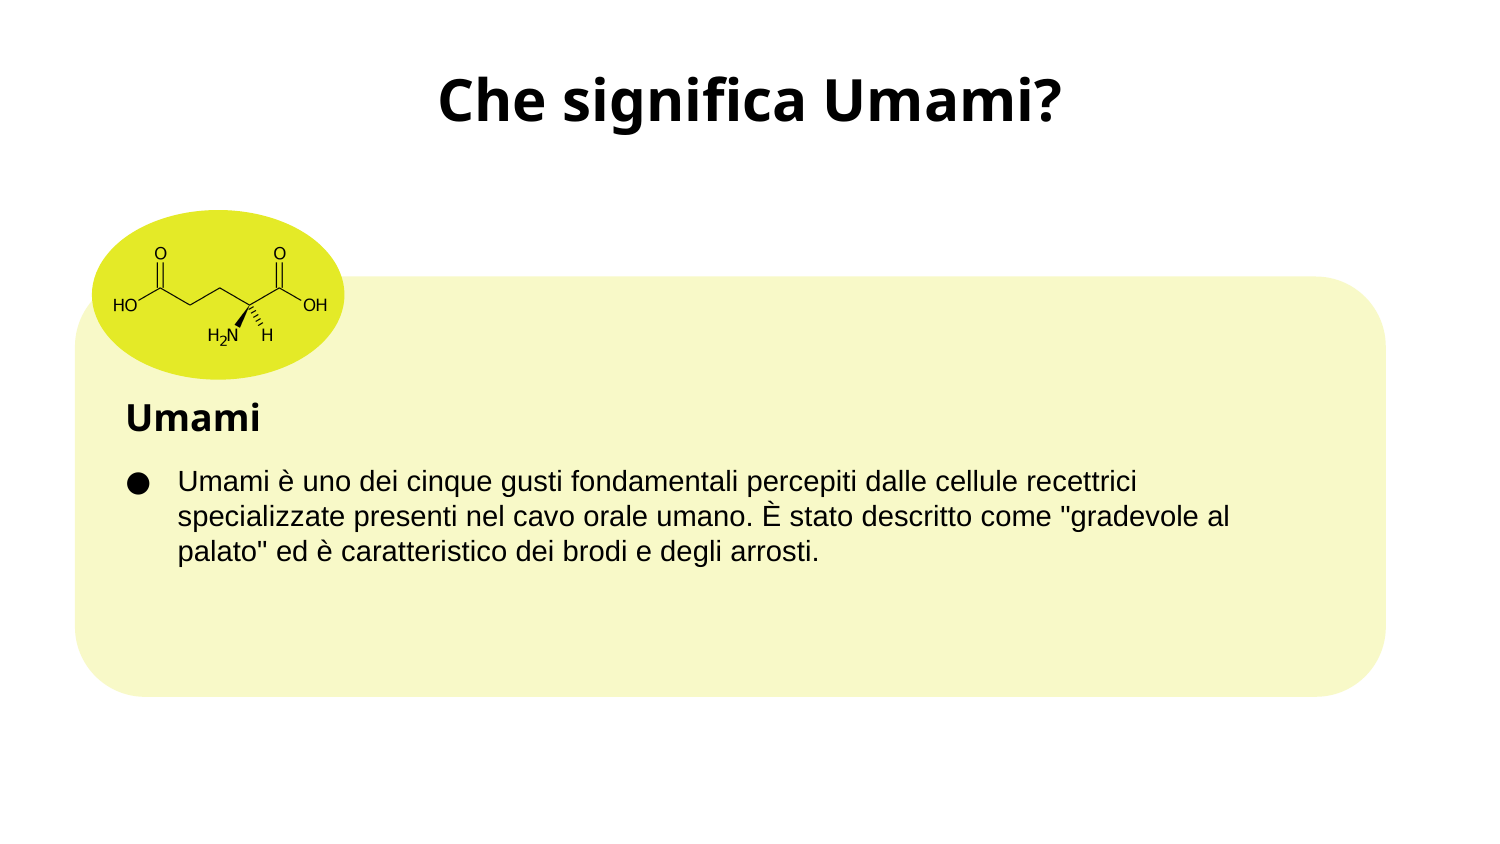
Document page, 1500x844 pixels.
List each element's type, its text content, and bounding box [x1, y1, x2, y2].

text_box [91, 258, 104, 331]
picture [109, 219, 330, 375]
text_box [74, 276, 1386, 697]
text_box [167, 210, 269, 217]
title Che significa Umami? [75, 67, 1425, 129]
text_box [335, 262, 345, 327]
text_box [109, 389, 1315, 634]
